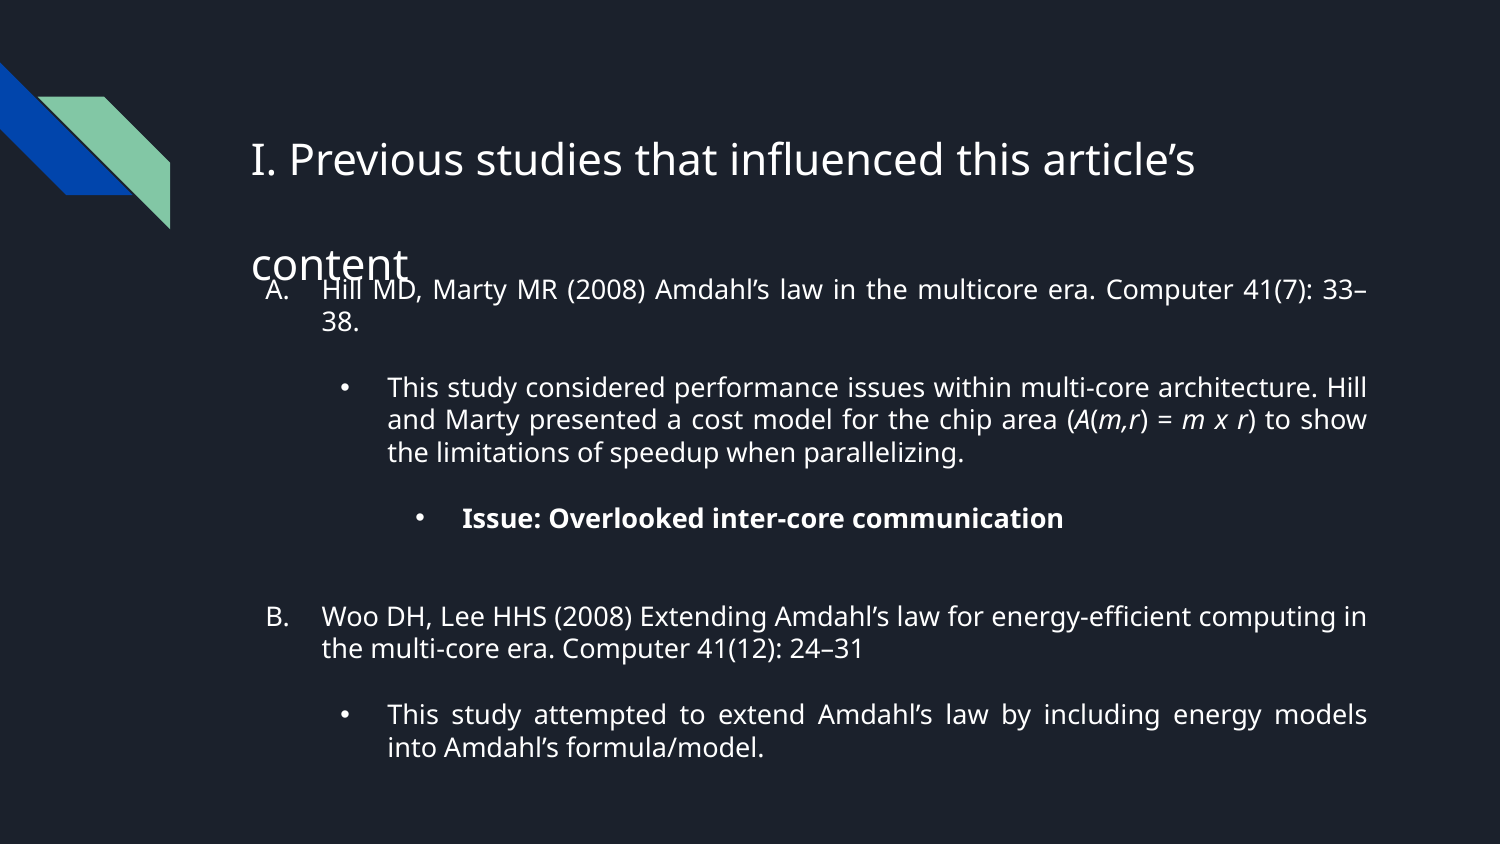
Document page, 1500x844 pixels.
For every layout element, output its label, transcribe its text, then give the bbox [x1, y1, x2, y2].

list Hill MD, Marty MR (2008) Amdahl’s law in the multicore era. Computer 41(7): 33–38. This study considered performance issues within multi-core architecture. Hill and Marty presented a cost model for the chip area (A(m,r) = m x r) to show the limitations of speedup when parallelizing. Issue: Overlooked inter-core communication Woo DH, Lee HHS (2008) Extending Amdahl’s law for energy-efficient computing in the multi-core era. Computer 41(12): 24–31 This study attempted to extend Amdahl’s law by including energy models into Amdahl’s formula/model. [227, 257, 1383, 735]
title I. Previous studies that influenced this article’s content [212, 64, 1368, 215]
